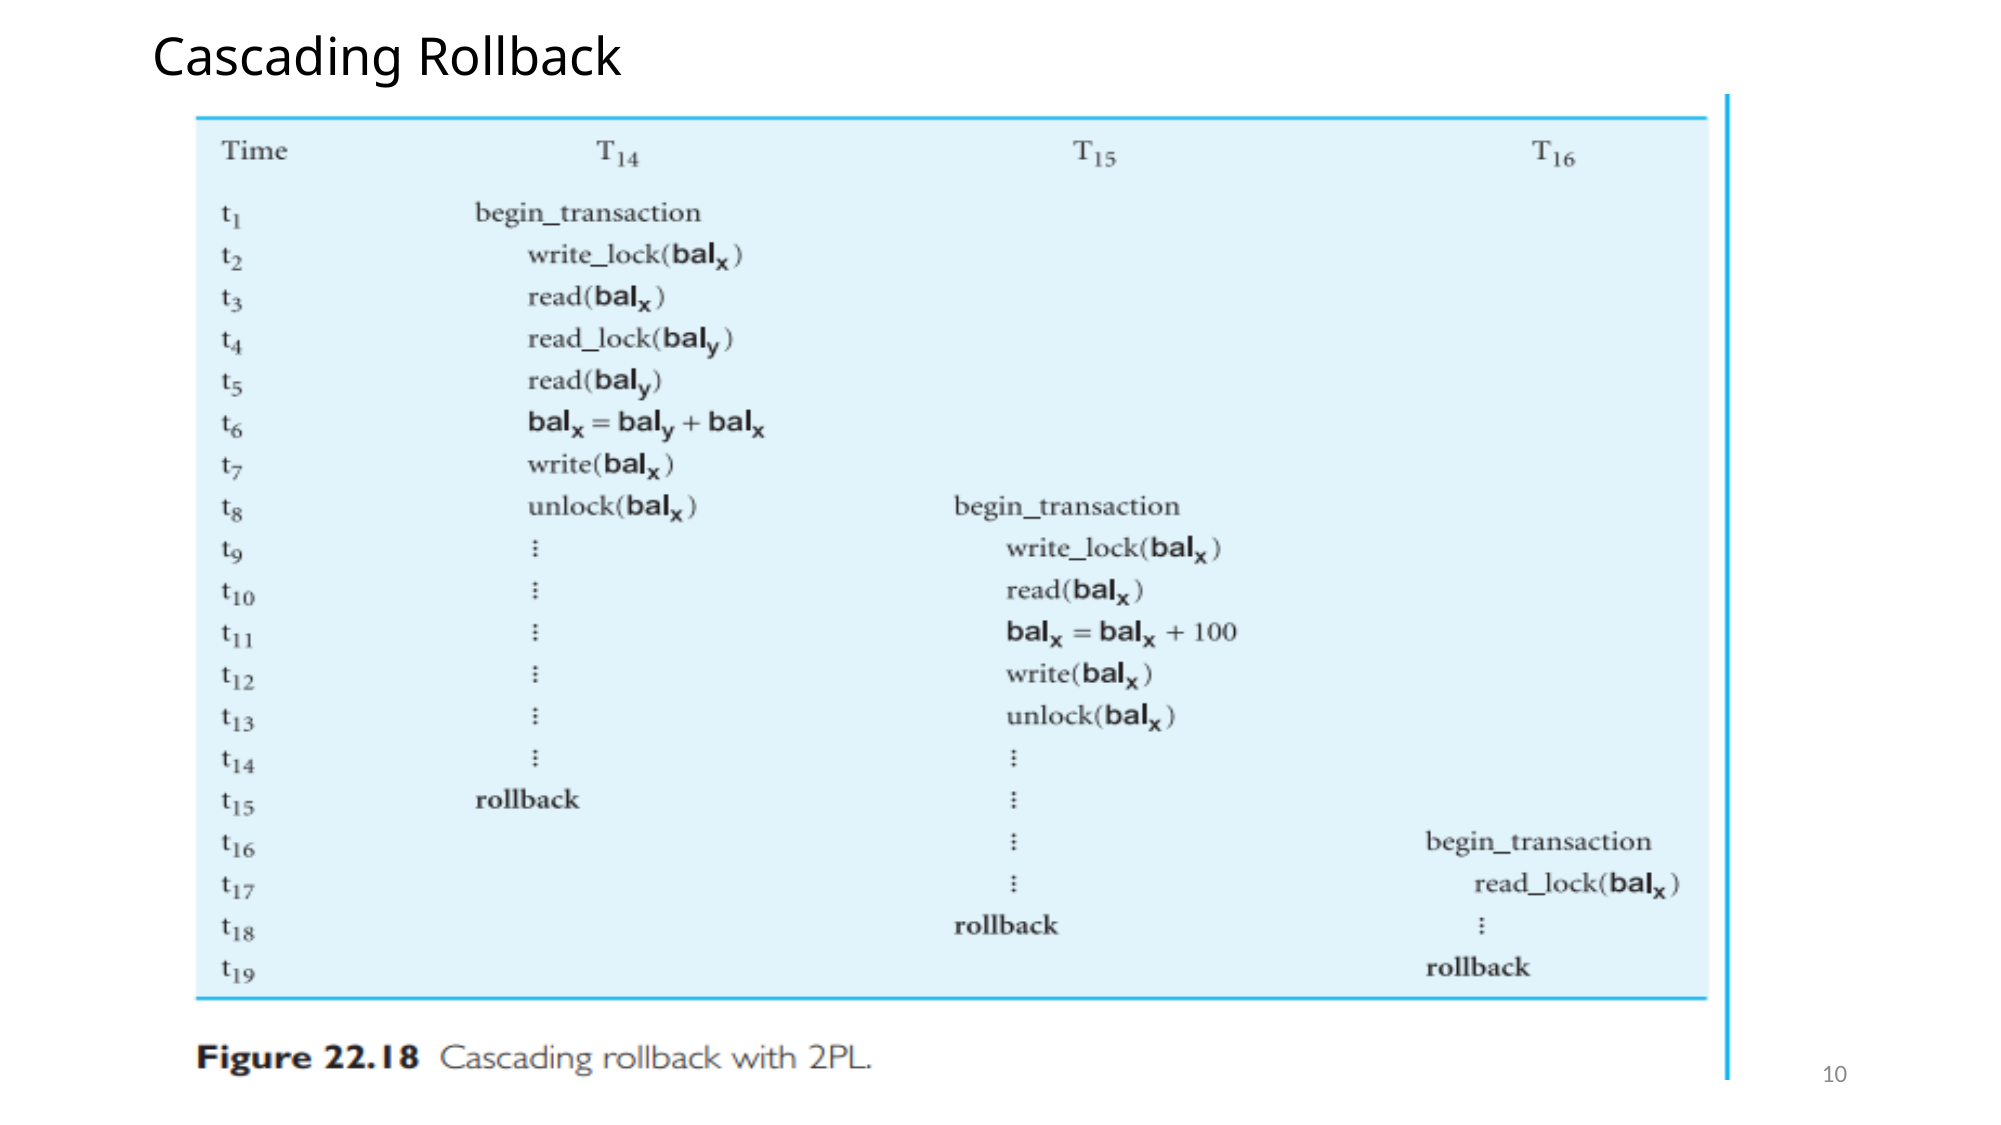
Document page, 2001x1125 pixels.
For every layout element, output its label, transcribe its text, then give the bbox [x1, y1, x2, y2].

slide_number 10 [1412, 1042, 1863, 1103]
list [173, 94, 1745, 1080]
title Cascading Rollback [137, 22, 1863, 95]
